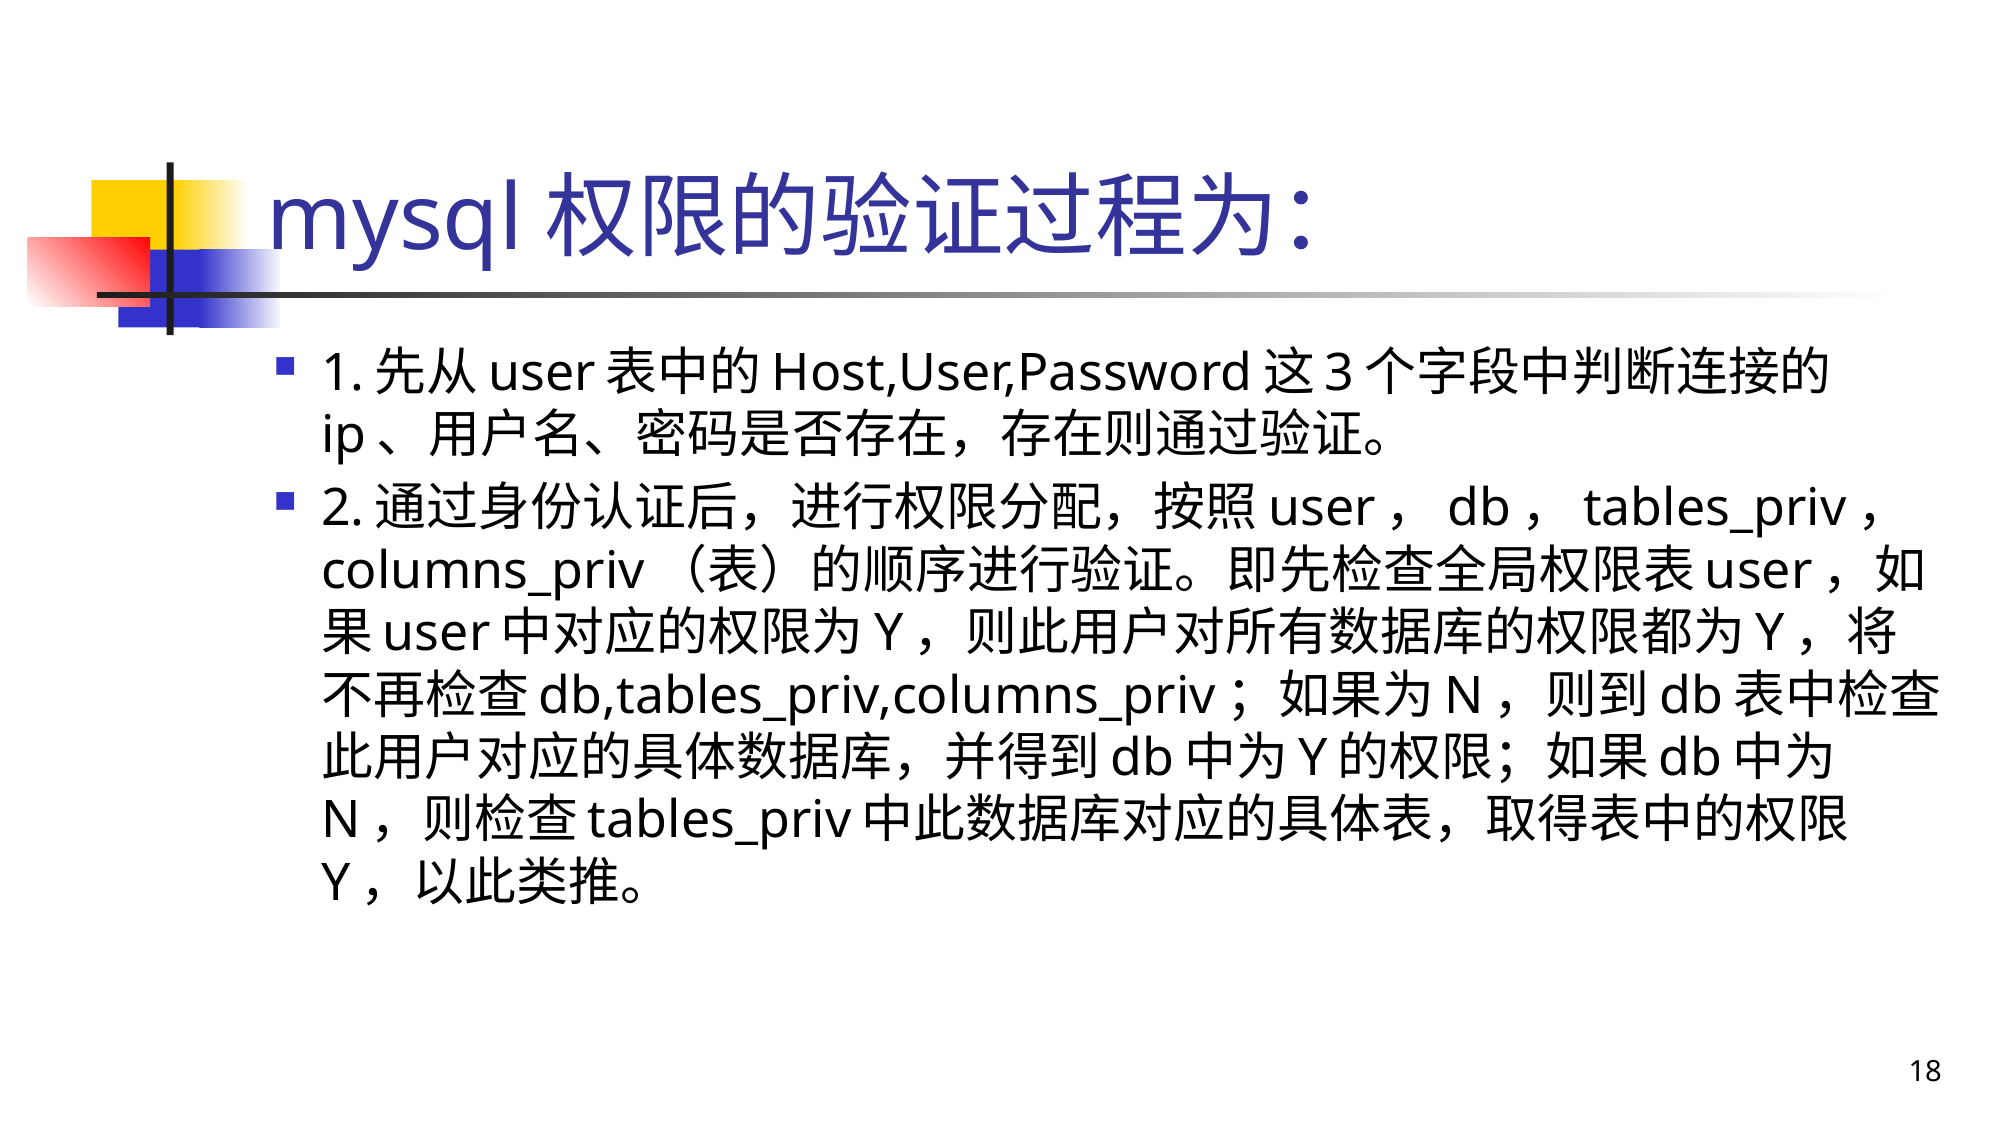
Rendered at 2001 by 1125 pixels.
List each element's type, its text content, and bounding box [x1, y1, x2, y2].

list 1.先从user表中的Host,User,Password这3个字段中判断连接的ip、用户名、密码是否存在，存在则通过验证。 2.通过身份认证后，进行权限分配，按照user，db，tables_priv，columns_priv（表）的顺序进行验证。即先检查全局权限表user，如果user中对应的权限为Y，则此用户对所有数据库的权限都为Y，将不再检查db,tables_priv,columns_priv；如果为N，则到db表中检查此用户对应的具体数据库，并得到db中为Y的权限；如果db中为N，则检查tables_priv中此数据库对应的具体表，取得表中的权限Y，以此类推。 [258, 331, 1959, 970]
title mysql权限的验证过程为： [251, 35, 1957, 275]
slide_number 18 [1540, 1024, 1957, 1100]
